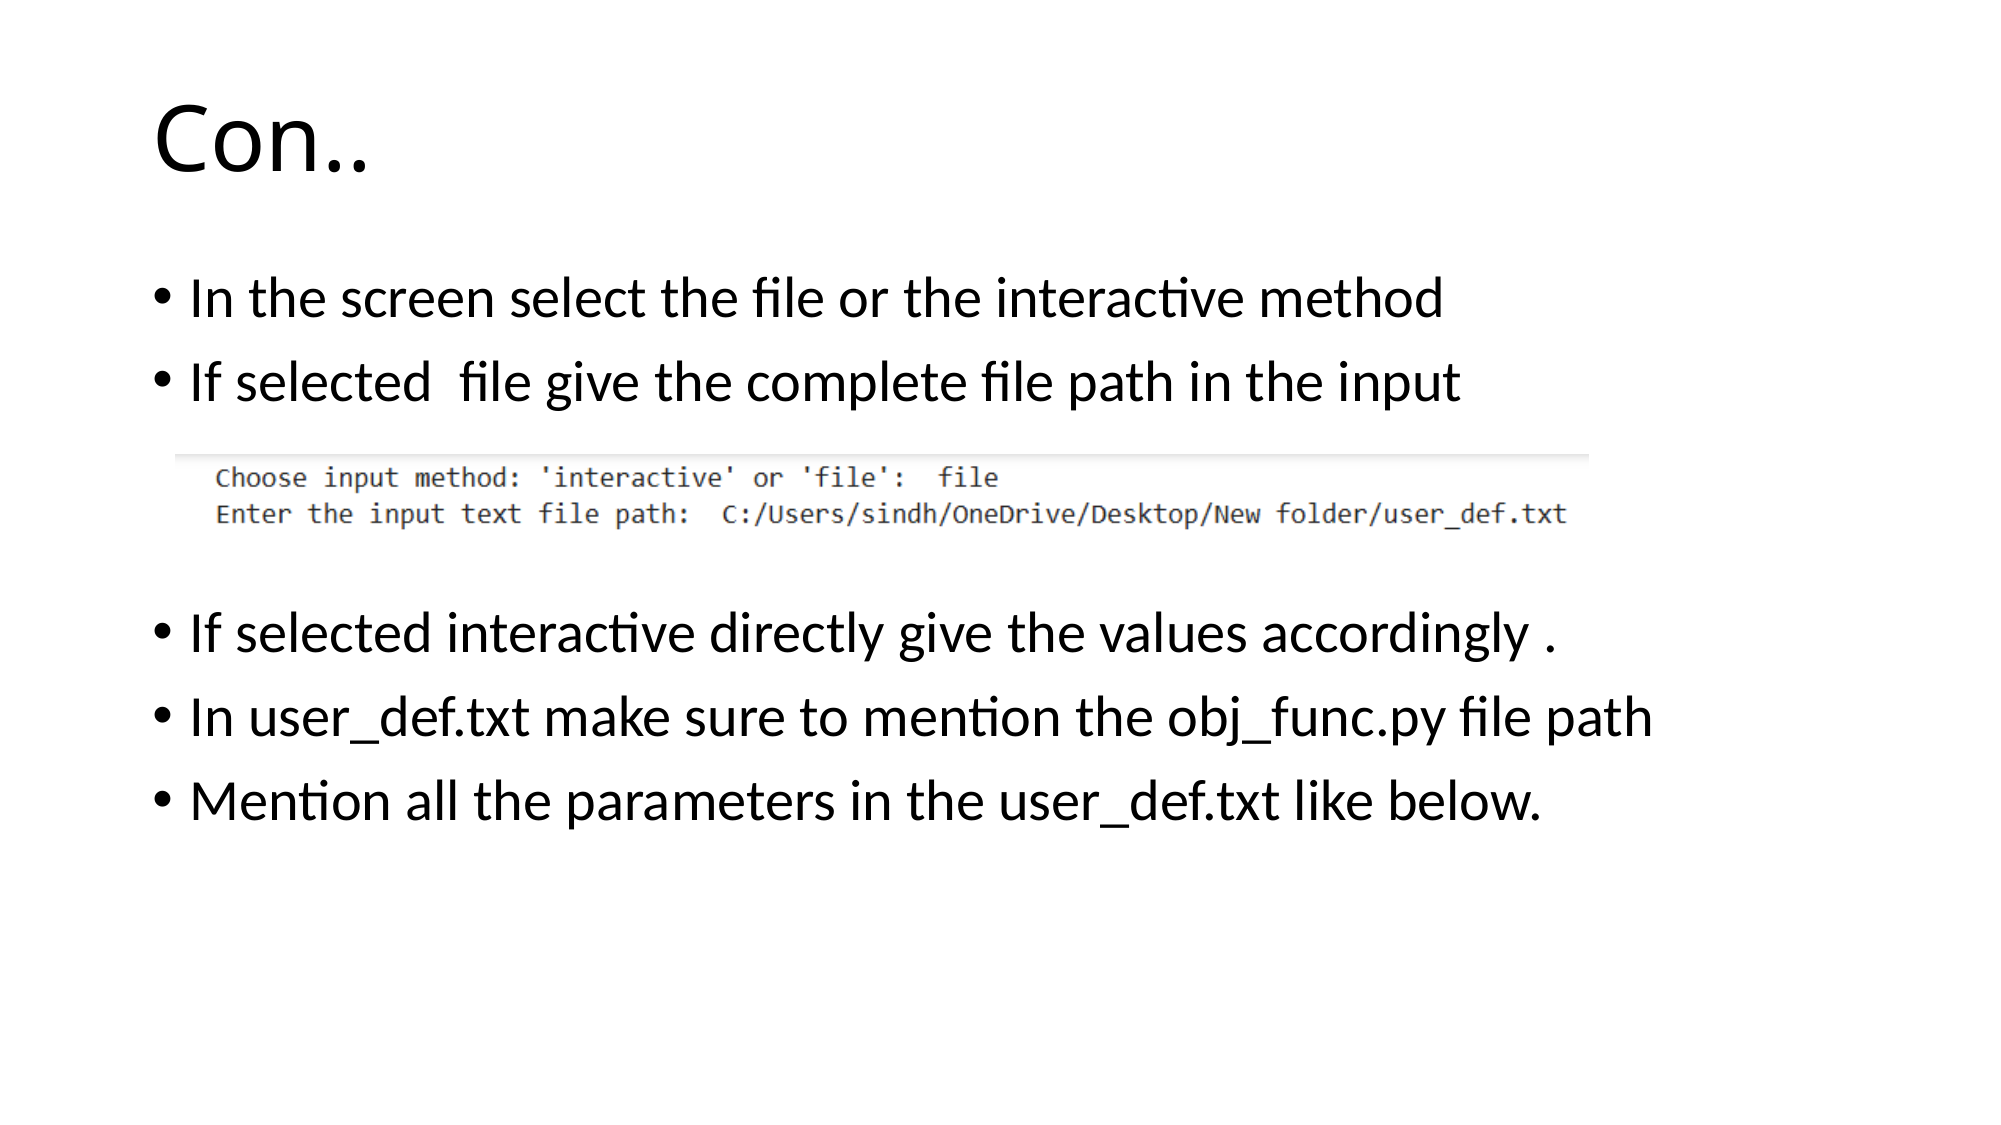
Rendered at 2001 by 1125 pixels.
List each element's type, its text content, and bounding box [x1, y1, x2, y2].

list In the screen select the file or the interactive method If selected file give the complete file path in the input If selected interactive directly give the values accordingly . In user_def.txt make sure to mention the obj_func.py file path Mention all the parameters in the user_def.txt like below. [137, 259, 1863, 1014]
picture [175, 454, 1589, 539]
title Con.. [137, 59, 1863, 225]
